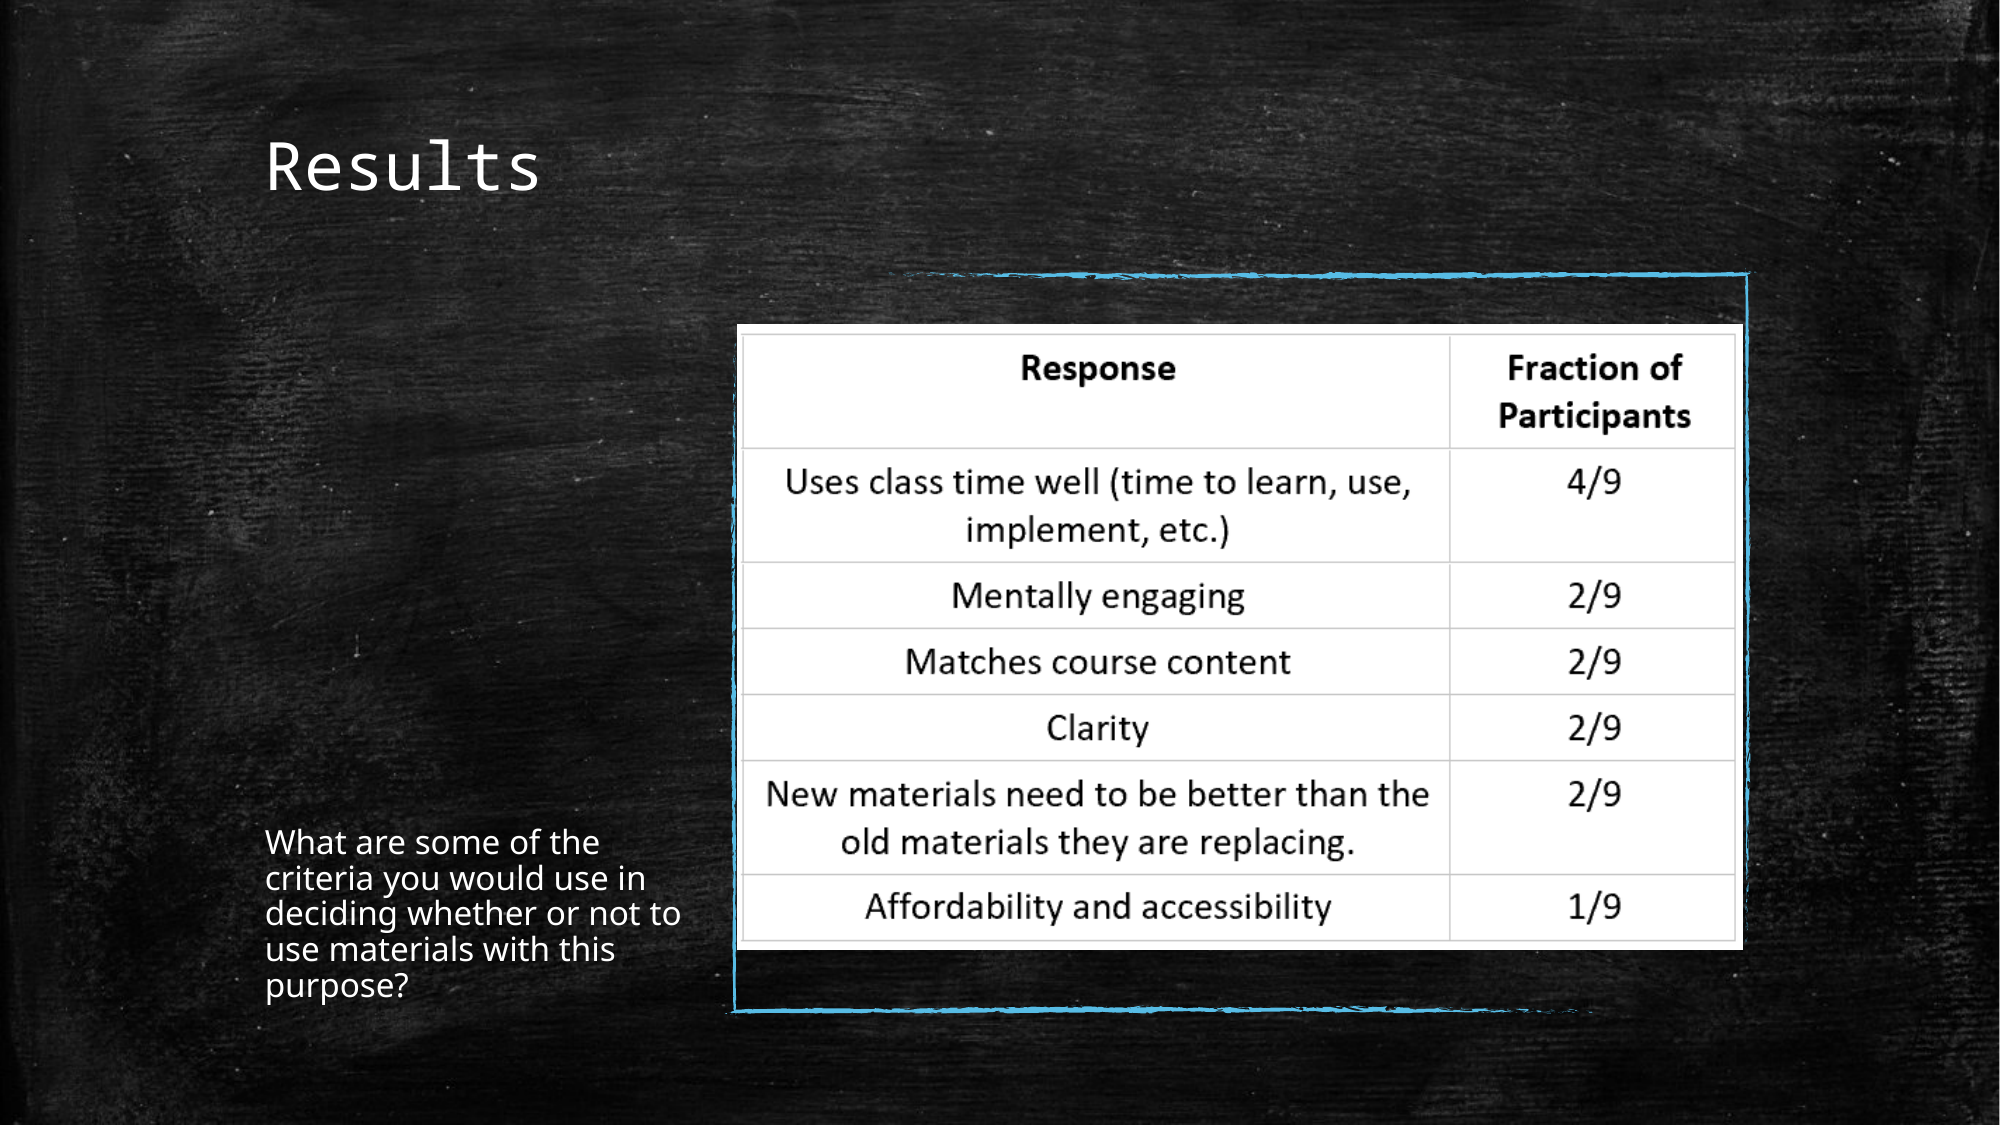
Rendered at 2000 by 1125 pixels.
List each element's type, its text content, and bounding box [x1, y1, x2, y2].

list What are some of the criteria you would use in deciding whether or not to use materials with this purpose? [249, 562, 700, 1013]
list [737, 324, 1743, 950]
title Results [249, 45, 1750, 213]
